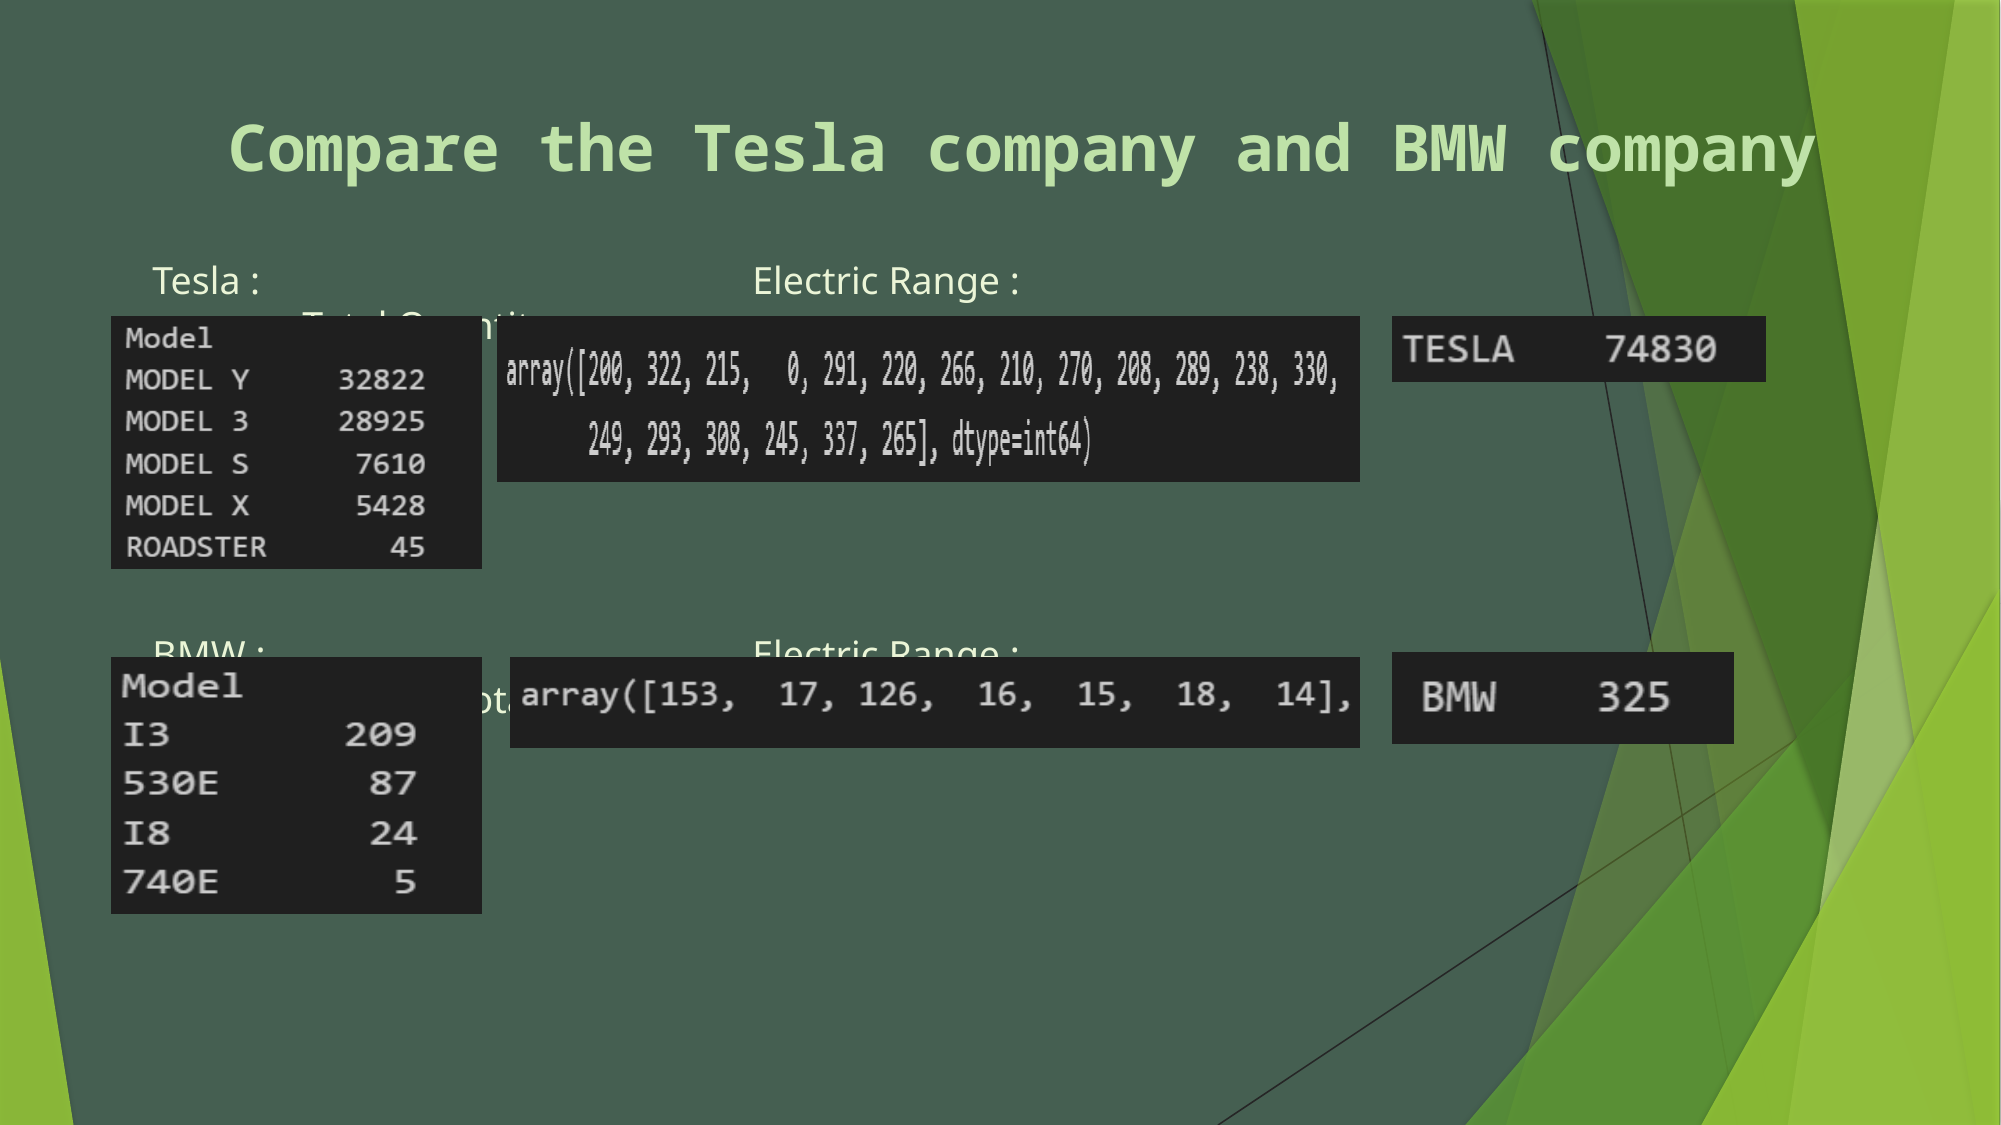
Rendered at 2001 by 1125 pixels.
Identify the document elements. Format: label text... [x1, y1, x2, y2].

list Tesla : Electric Range : Total Quantity: BMW : Electric Range : Total Quantity : [137, 249, 1974, 1057]
picture [1392, 316, 1767, 383]
picture [510, 656, 1360, 749]
picture [110, 656, 483, 914]
title Compare the Tesla company and BMW company [111, 99, 1974, 315]
picture [1392, 652, 1734, 745]
picture [496, 316, 1360, 483]
picture [110, 316, 483, 570]
